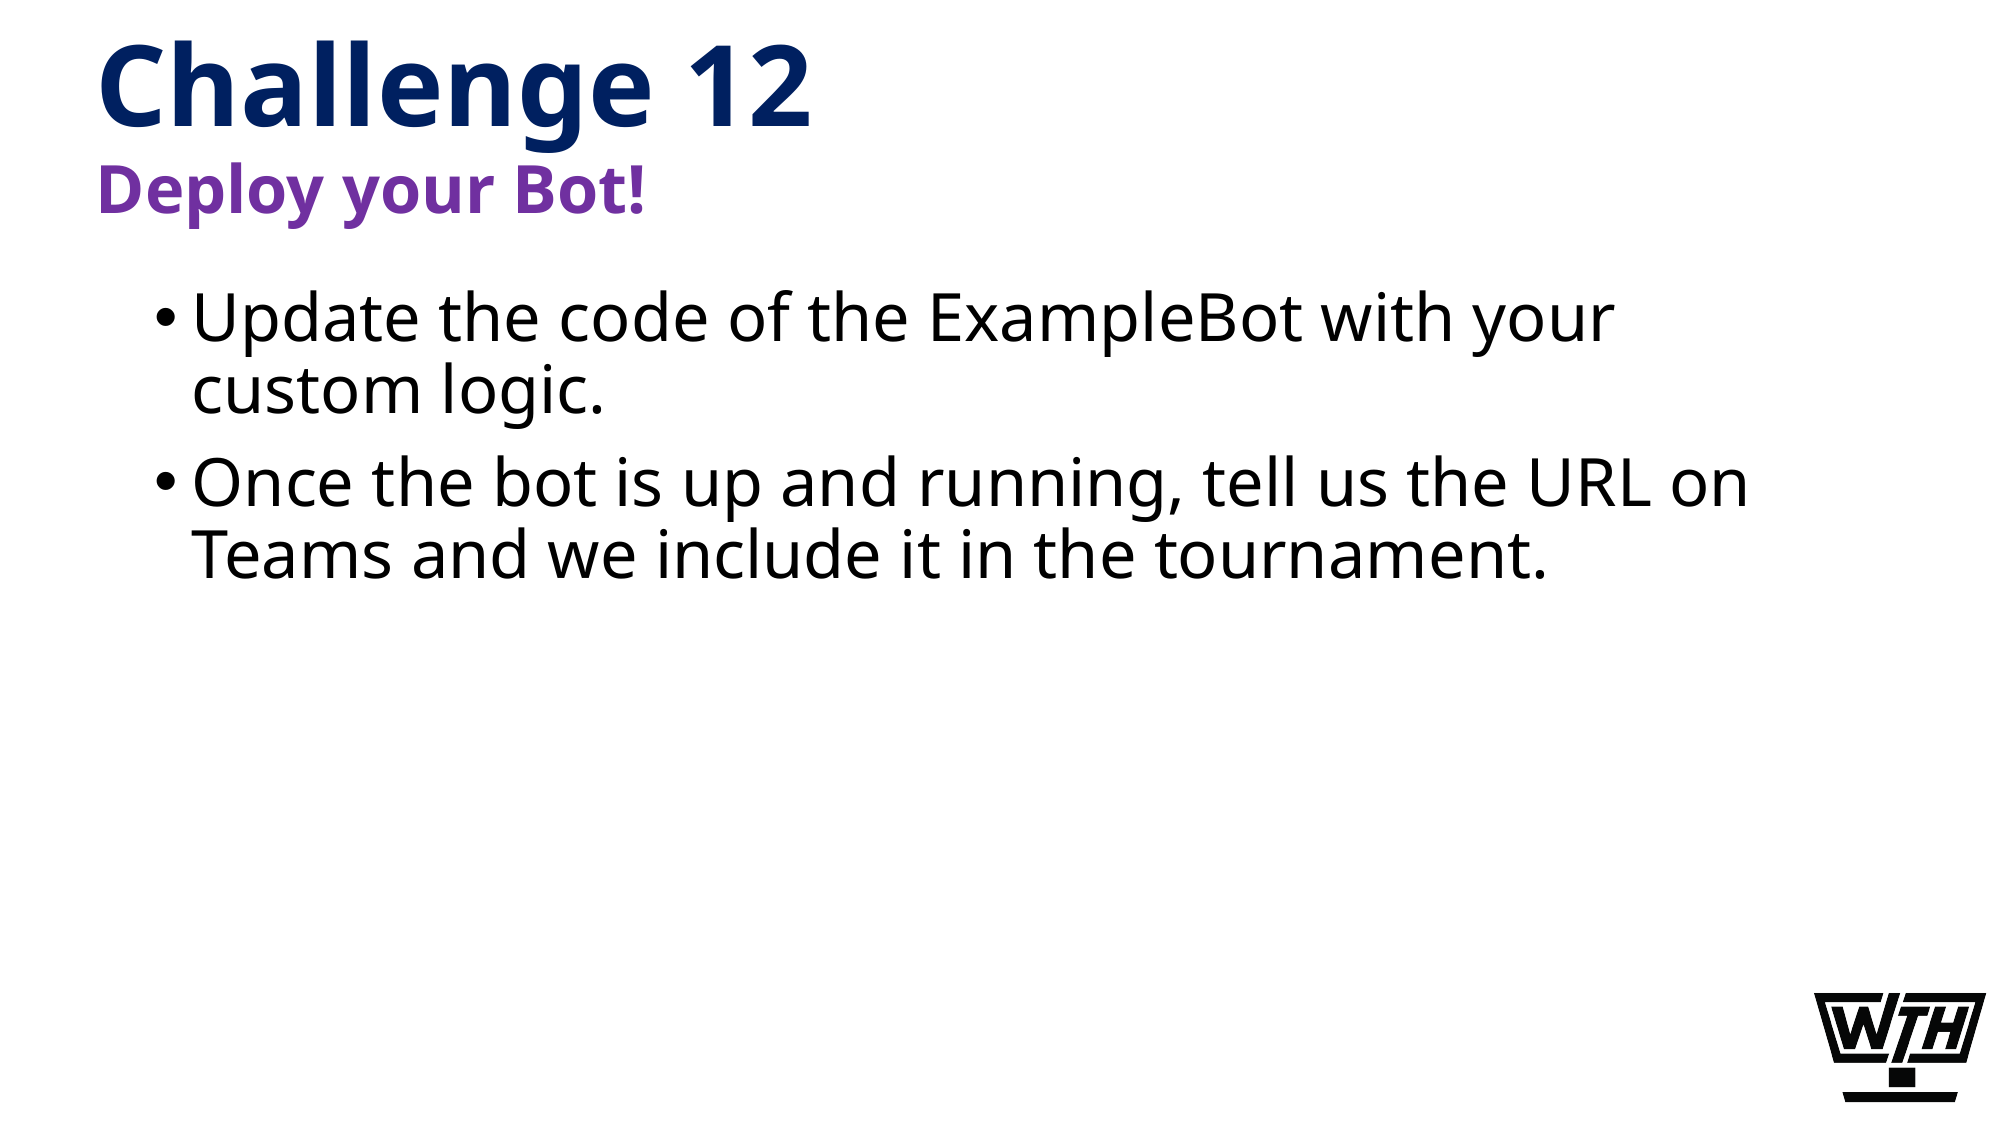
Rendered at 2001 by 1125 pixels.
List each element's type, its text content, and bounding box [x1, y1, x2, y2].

title Challenge 12 [80, 12, 1916, 148]
list Deploy your Bot! [80, 148, 1917, 250]
list Update the code of the ExampleBot with your custom logic. Once the bot is up and running, tell us the URL on Teams and we include it in the tournament. [139, 276, 1865, 1026]
picture [1793, 941, 2001, 1125]
